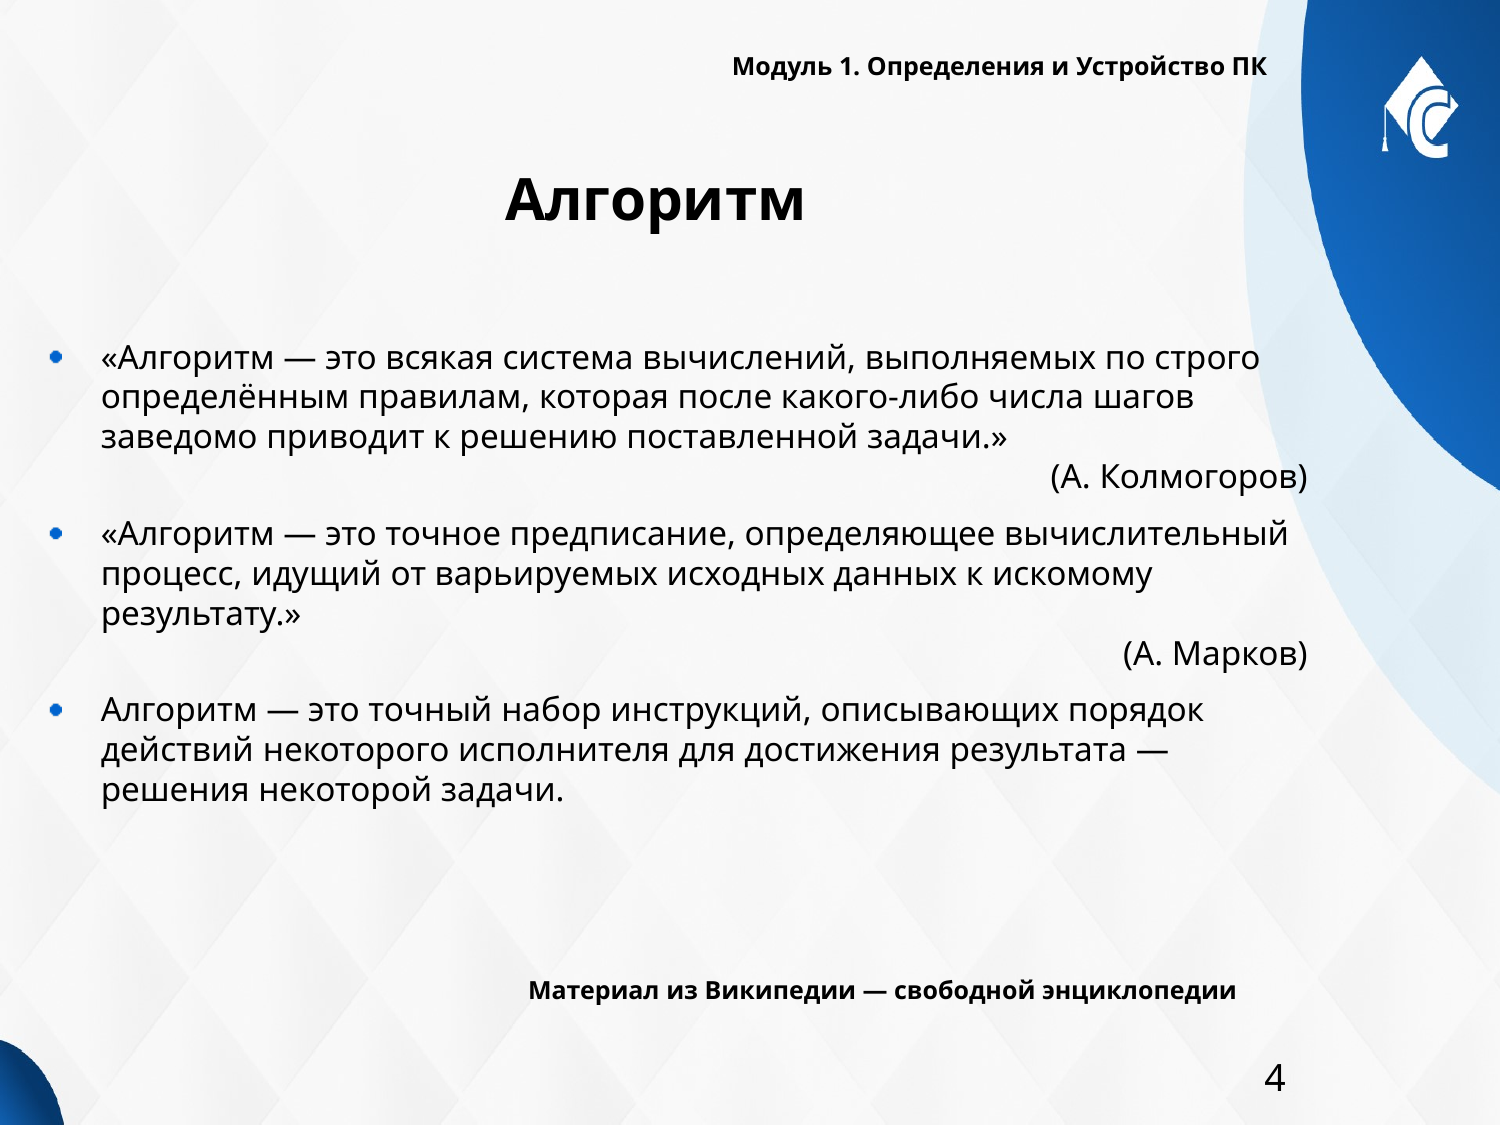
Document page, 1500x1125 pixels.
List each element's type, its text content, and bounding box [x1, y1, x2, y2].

title Алгоритм [29, 153, 1267, 242]
text_box Материал из Википедии — свободной энциклопедии [513, 966, 1253, 1012]
list «Алгоритм — это всякая система вычислений, выполняемых по строго определённым правилам, которая после какого-либо числа шагов заведомо приводит к решению поставленной задачи.» (А. Колмогоров) «Алгоритм — это точное предписание, определяющее вычислительный процесс, идущий от варьируемых исходных данных к искомому результату.» (А. Марков) Алгоритм — это точный набор инструкций, описывающих порядок действий некоторого исполнителя для достижения результата — решения некоторой задачи. [29, 278, 1323, 865]
picture [0, 0, 1500, 1125]
slide_number 4 [950, 1046, 1301, 1125]
text_box Модуль 1. Определения и Устройство ПК [717, 42, 1283, 88]
